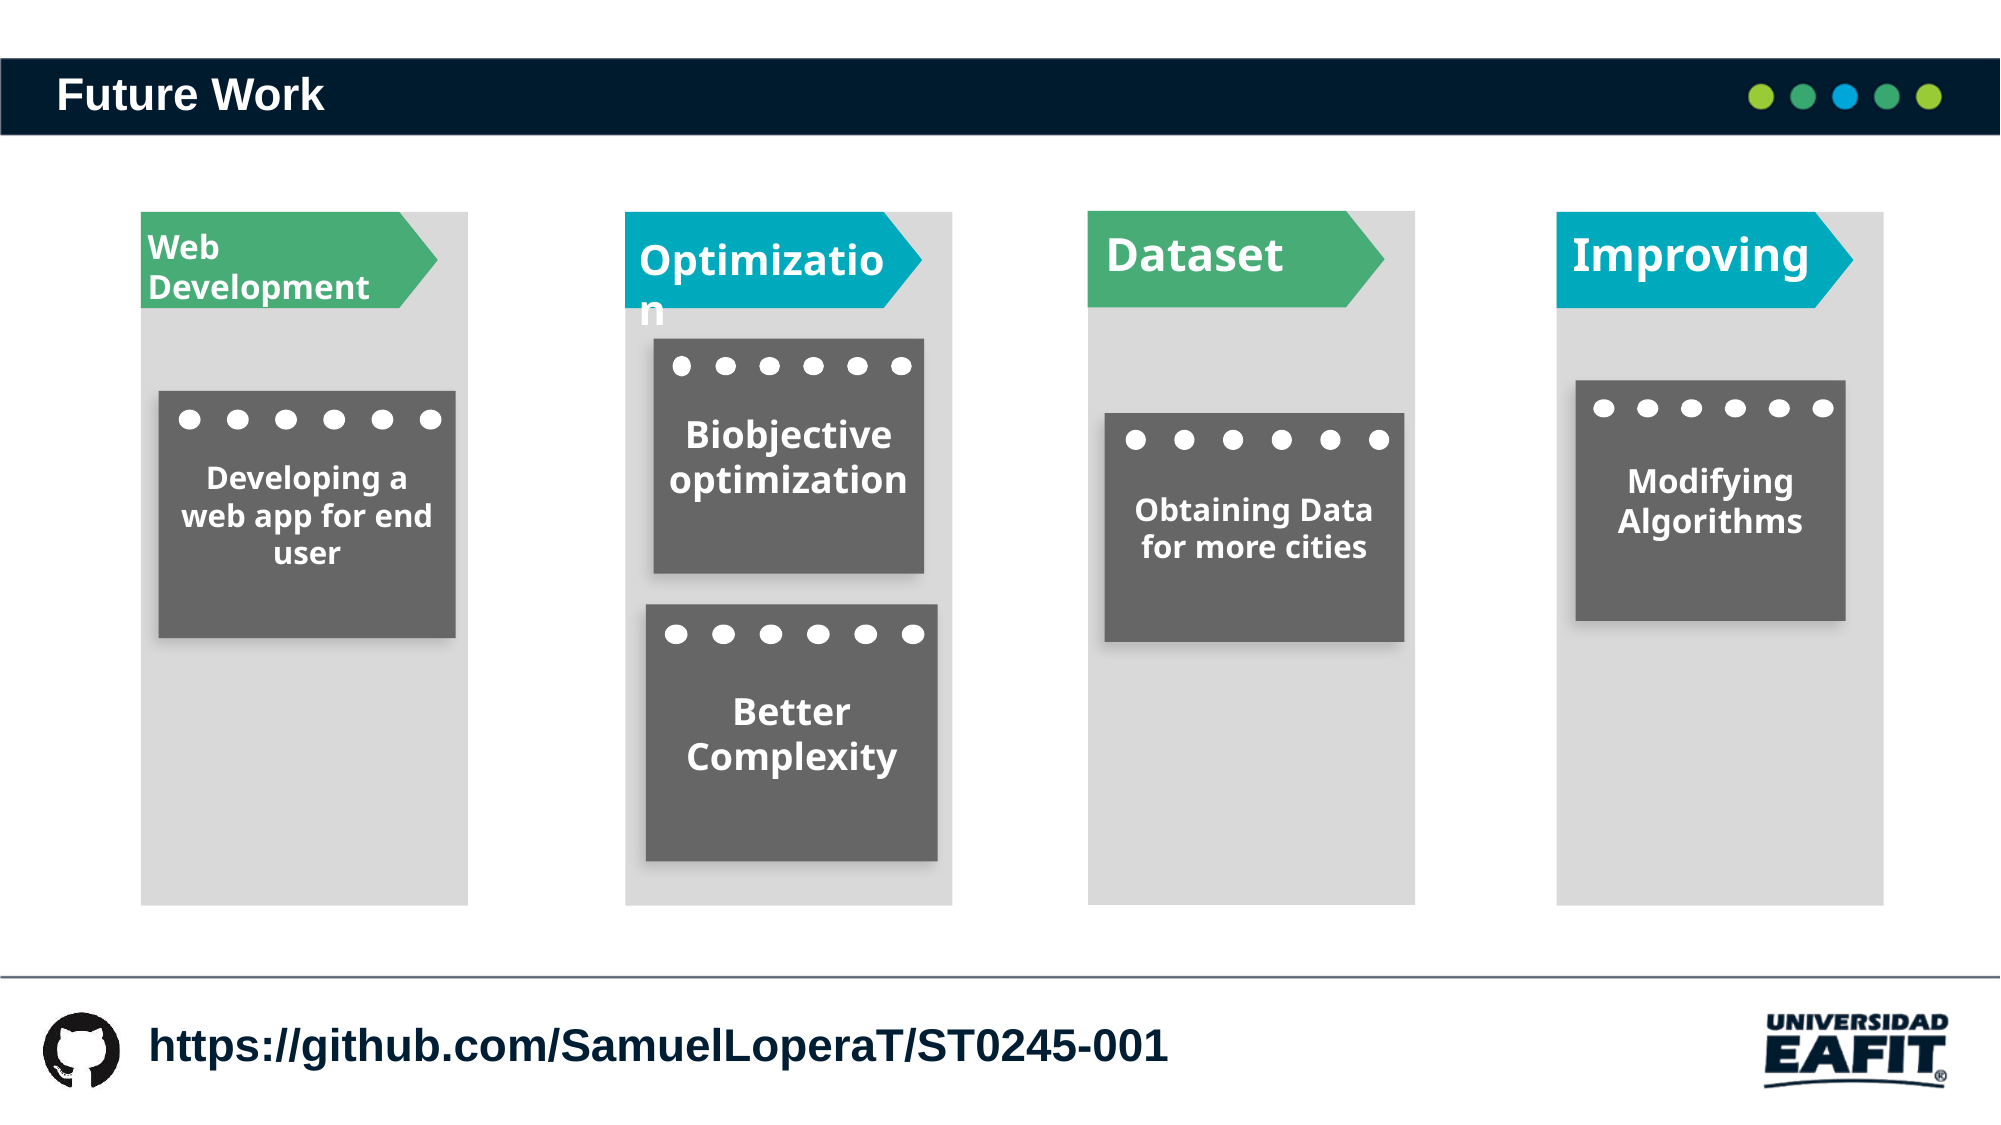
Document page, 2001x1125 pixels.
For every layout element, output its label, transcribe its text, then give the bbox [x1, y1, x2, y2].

text_box [625, 211, 953, 906]
picture [0, 58, 2000, 1101]
text_box Dataset [1090, 217, 1388, 288]
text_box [1575, 380, 1846, 622]
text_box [653, 338, 925, 574]
text_box [1087, 210, 1362, 308]
text_box [140, 211, 438, 309]
text_box [625, 296, 894, 309]
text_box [645, 604, 938, 862]
text_box [140, 211, 468, 906]
text_box [1556, 211, 1854, 309]
text_box Improving [1557, 218, 1828, 289]
title Future Work [56, 64, 1944, 120]
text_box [1104, 412, 1405, 643]
text_box [1088, 210, 1416, 905]
footer https://github.com/SamuelLoperaT/ST0245-001 [146, 1018, 1173, 1125]
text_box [158, 390, 456, 639]
text_box [625, 211, 895, 226]
text_box [1556, 211, 1884, 906]
text_box Optimization [623, 226, 921, 296]
text_box Web Development [132, 218, 393, 289]
